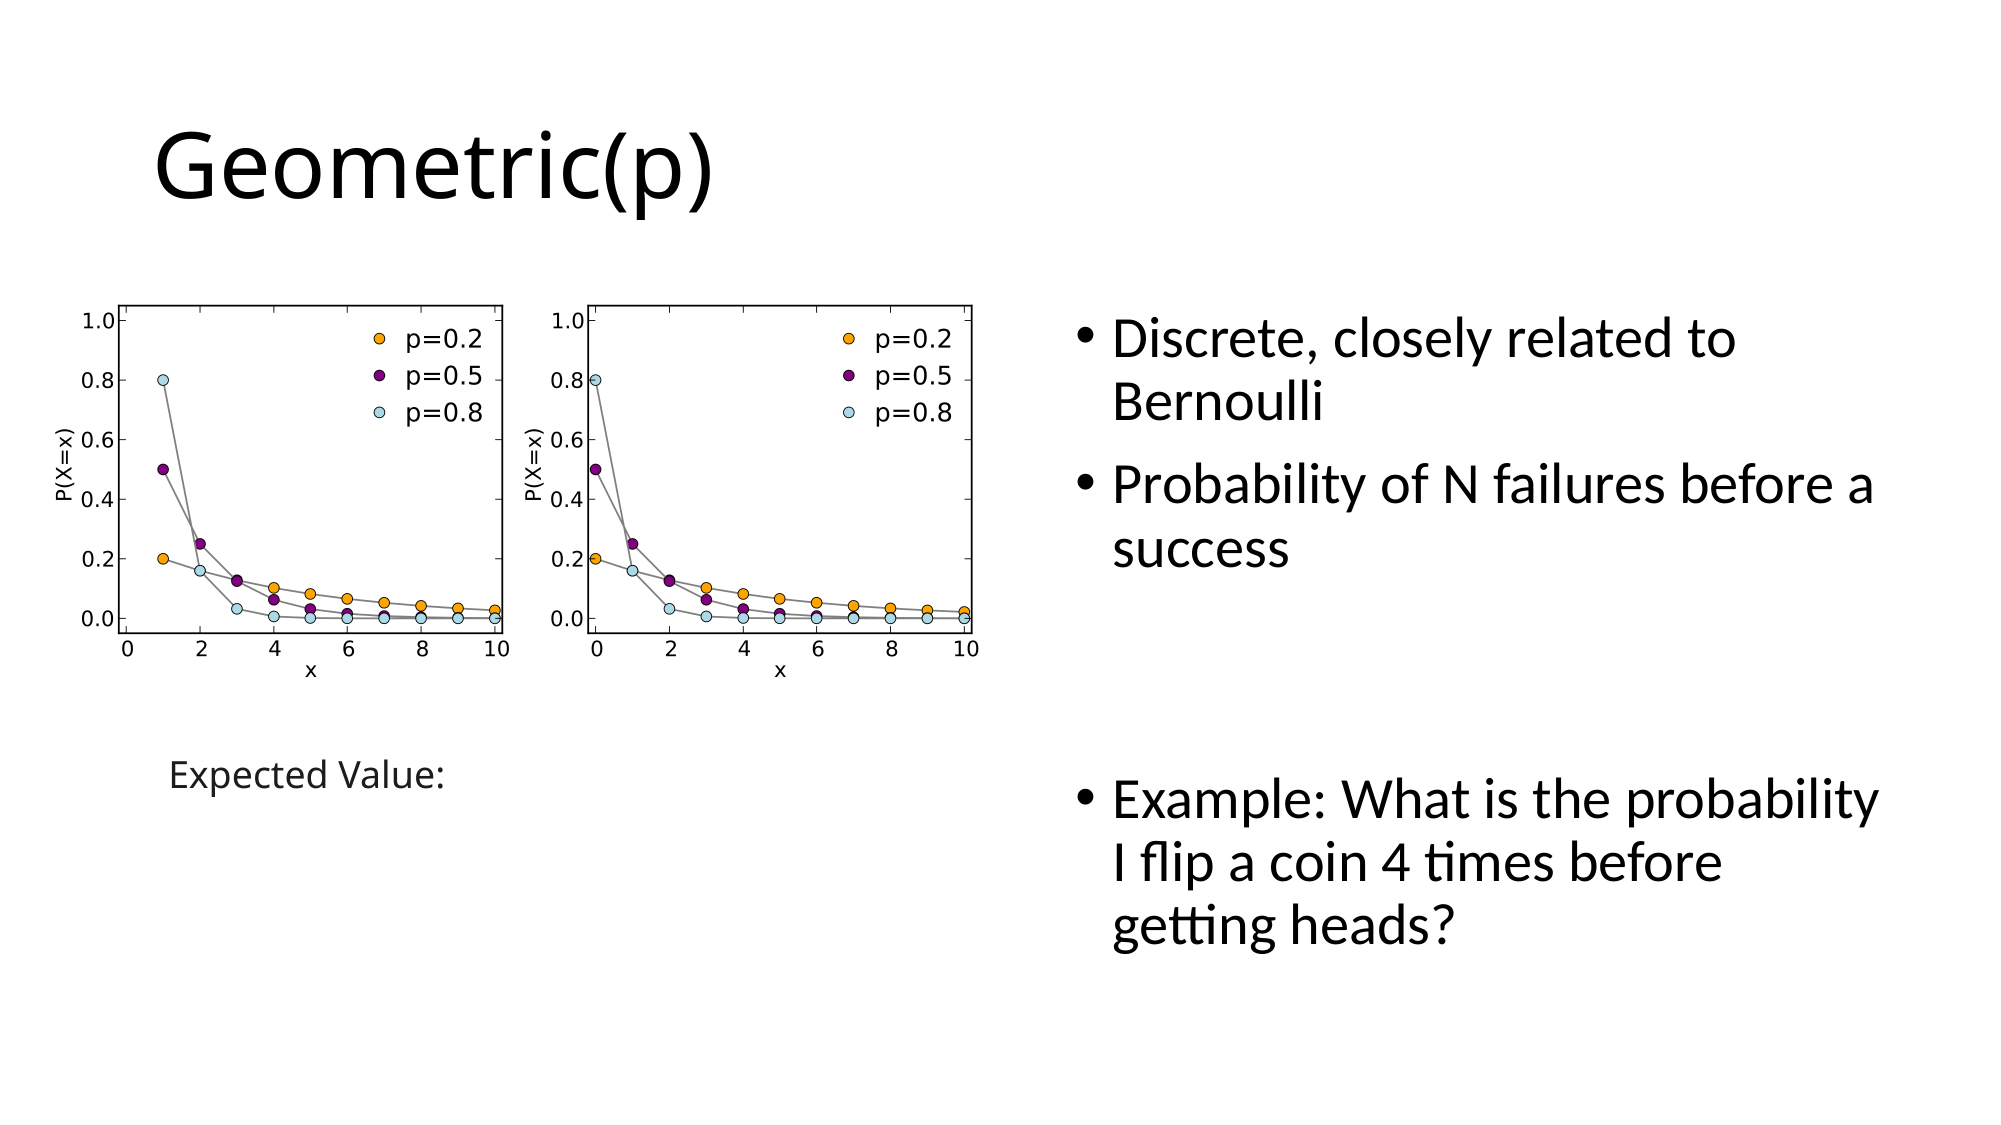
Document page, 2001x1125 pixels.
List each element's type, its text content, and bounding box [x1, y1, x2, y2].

picture [42, 277, 1000, 686]
title Geometric(p) [137, 59, 1863, 278]
